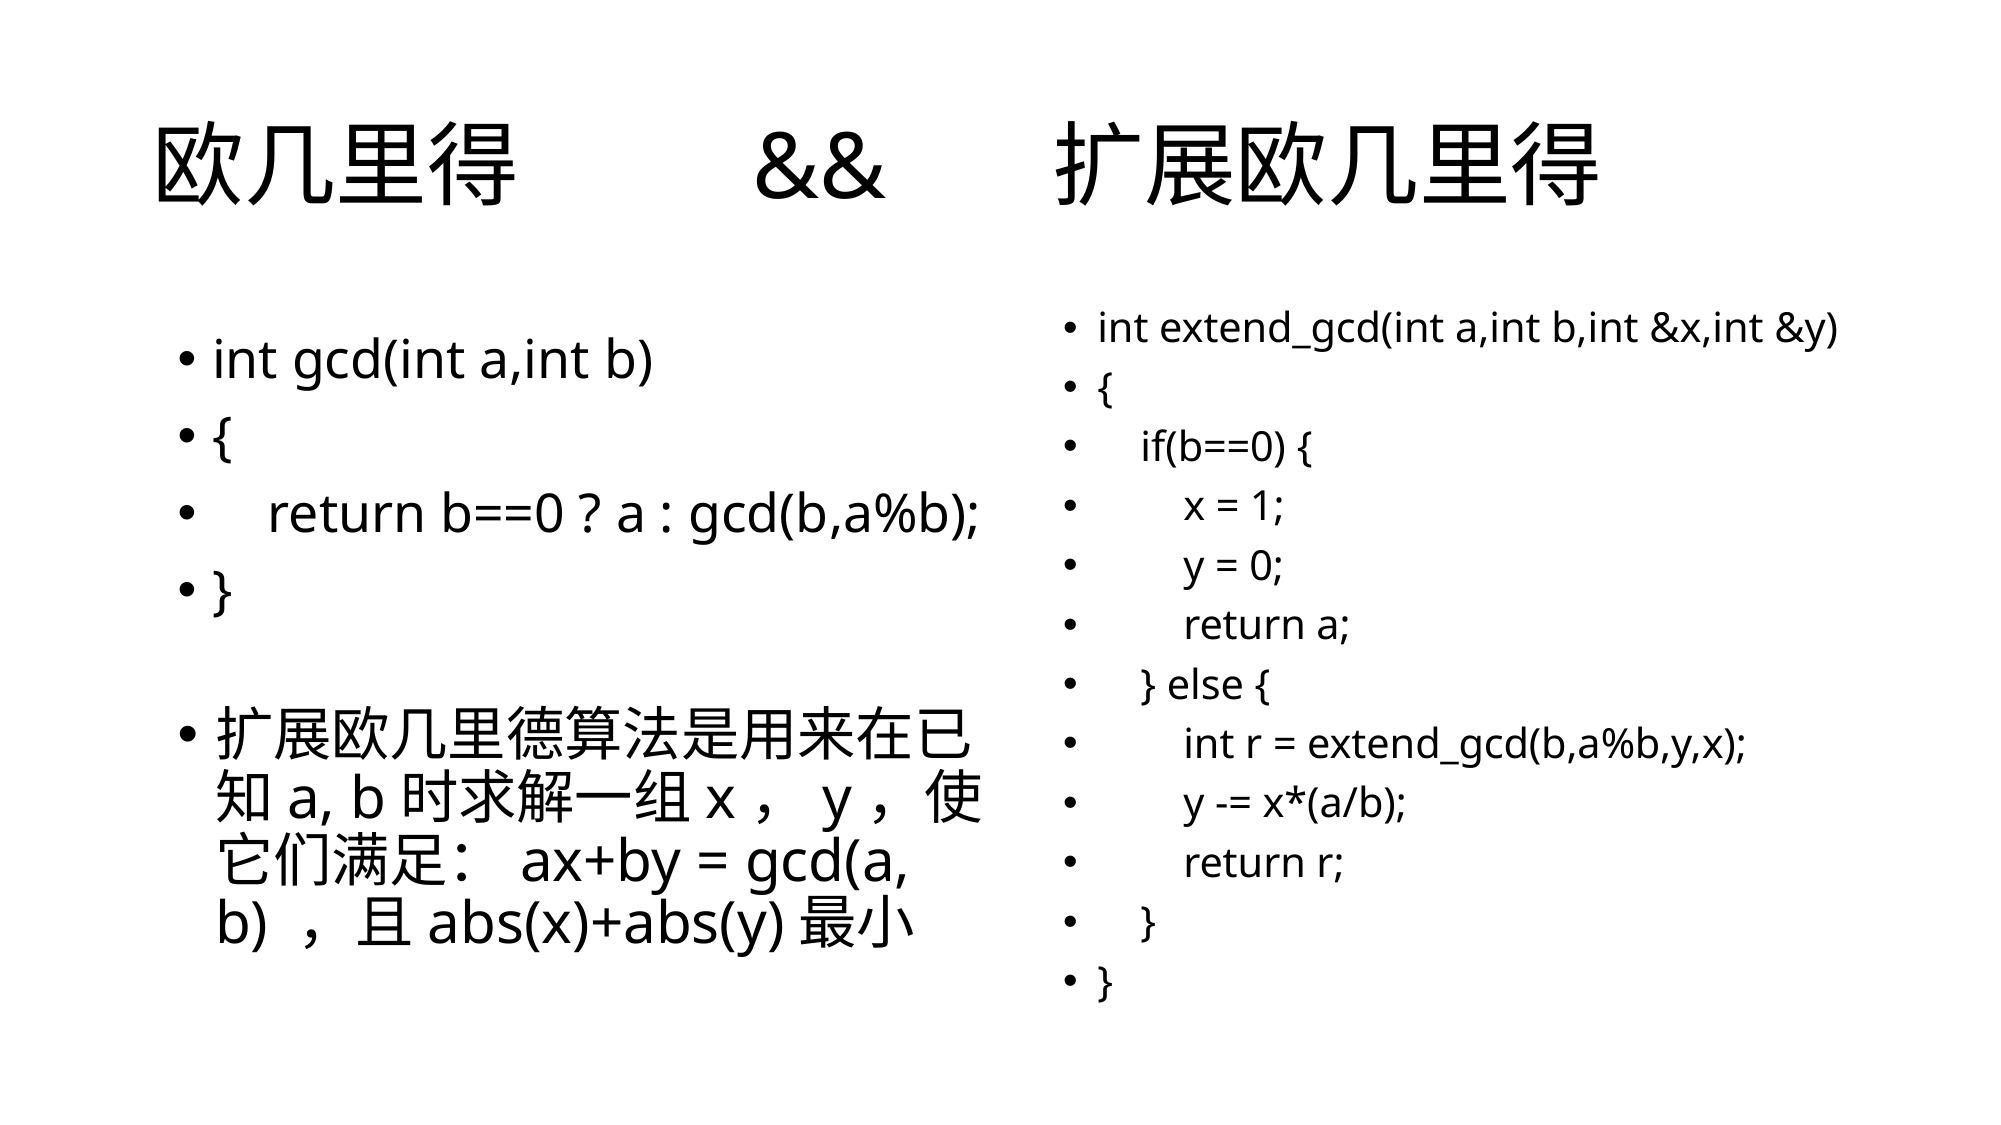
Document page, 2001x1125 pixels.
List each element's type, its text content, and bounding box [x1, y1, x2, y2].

list 扩展欧几里德算法是用来在已知a, b时求解一组x，y，使它们满足：ax+by = gcd(a, b) ，且abs(x)+abs(y)最小 [162, 697, 1013, 1053]
text_box int gcd(int a,int b) { return b==0 ? a : gcd(b,a%b); } [162, 324, 1013, 680]
text_box int extend_gcd(int a,int b,int &x,int &y) { if(b==0) { x = 1; y = 0; return a; } else { int r = extend_gcd(b,a%b,y,x); y -= x*(a/b); return r; } } [1048, 299, 1899, 1014]
title 欧几里得 && 扩展欧几里得 [137, 59, 1863, 278]
